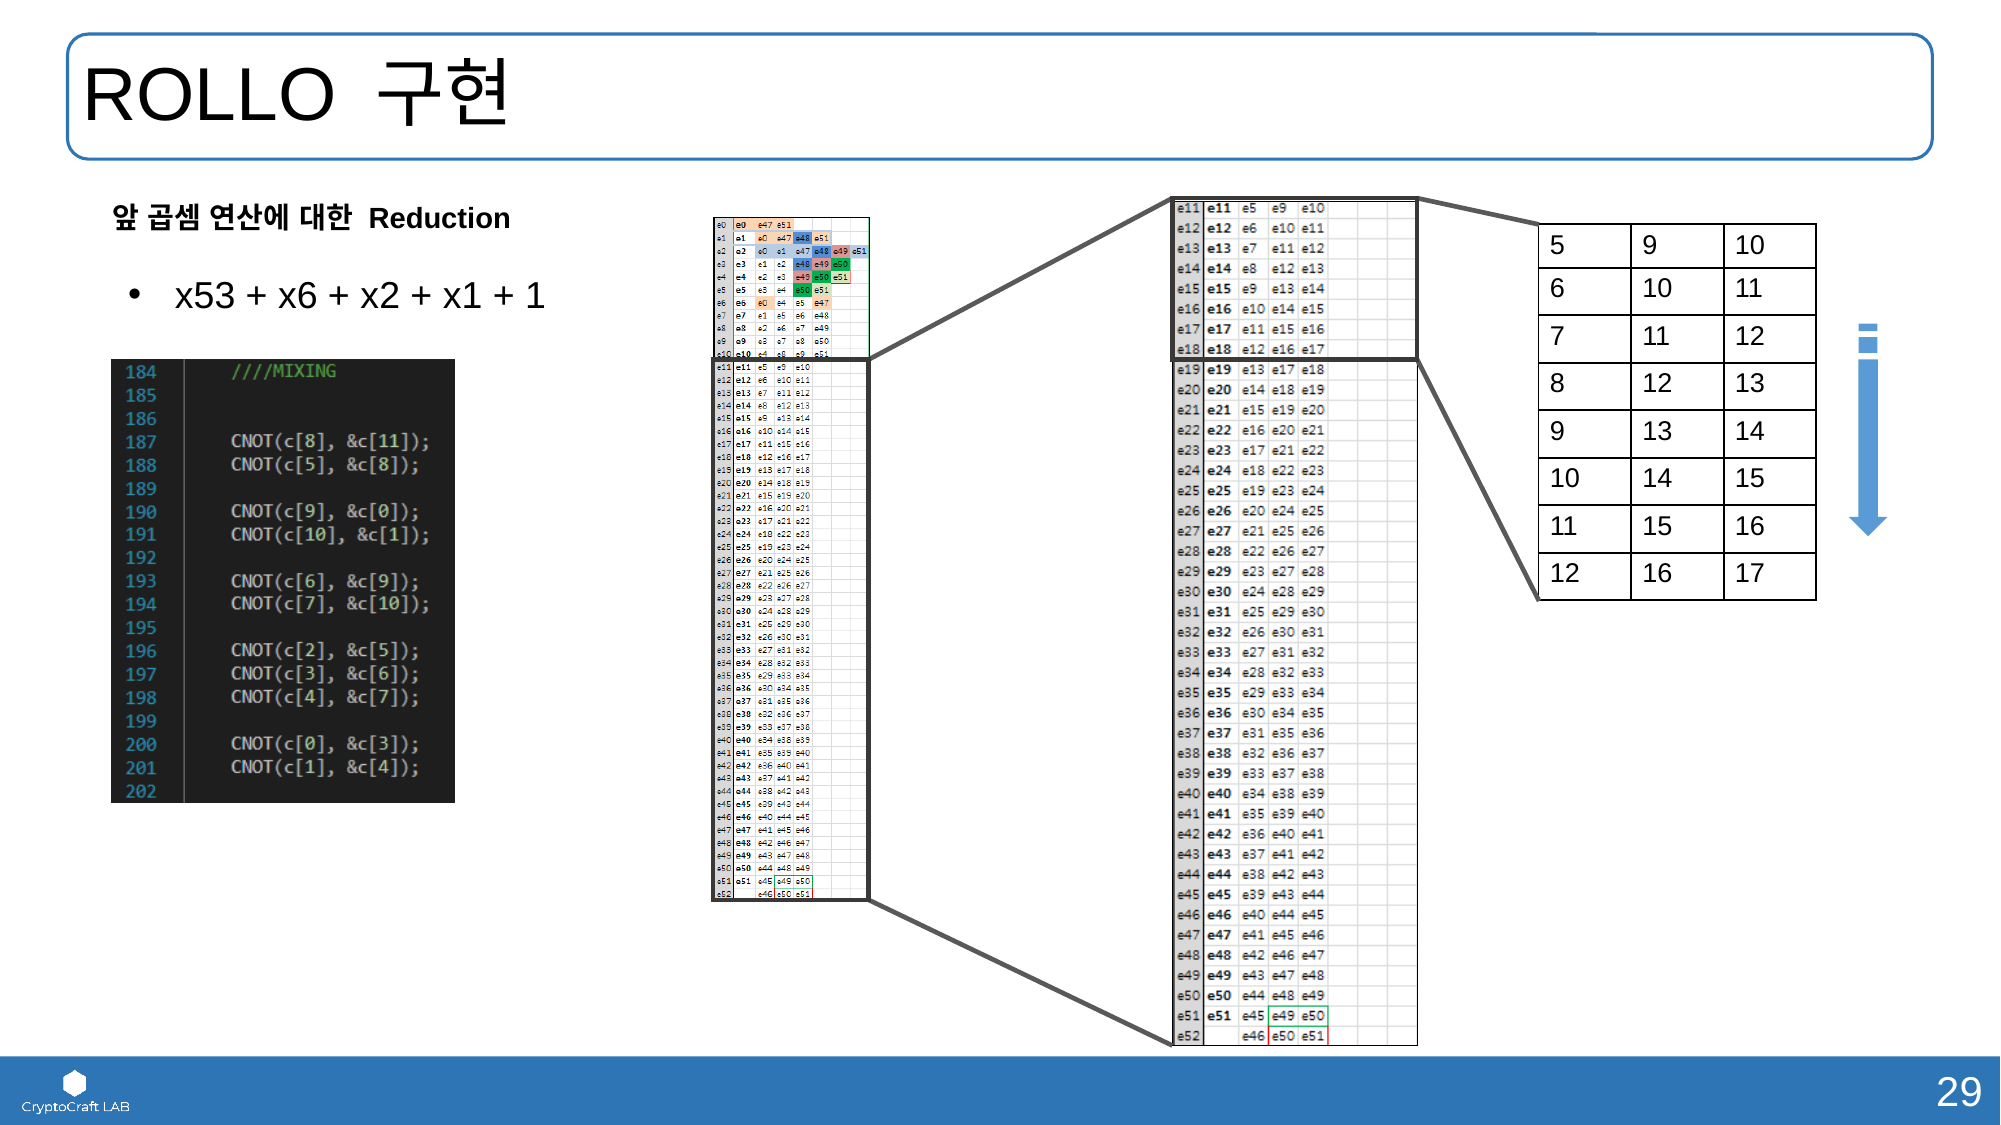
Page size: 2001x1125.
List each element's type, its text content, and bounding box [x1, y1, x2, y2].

text_box [1171, 197, 1418, 201]
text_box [868, 899, 1173, 1046]
table_cell 8 [1540, 364, 1630, 409]
title ROLLO 구현 [67, 34, 1933, 160]
table_cell 6 [1539, 269, 1630, 314]
table_cell 13 [1632, 411, 1723, 457]
table_cell 15 [1725, 459, 1815, 504]
table_cell 16 [1725, 506, 1815, 552]
table_cell 13 [1725, 364, 1815, 409]
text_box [868, 198, 1173, 360]
table_cell 12 [1632, 364, 1723, 409]
table_header 9 [1632, 225, 1723, 267]
picture [13, 1061, 138, 1123]
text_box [1417, 198, 1540, 225]
table_cell 16 [1632, 554, 1723, 599]
table_cell 15 [1632, 506, 1723, 552]
table_cell 10 [1540, 459, 1630, 504]
text_box [1858, 336, 1878, 354]
picture [111, 359, 455, 803]
text_box [1846, 358, 1890, 538]
table_header 10 [1725, 225, 1815, 267]
table_cell 17 [1725, 554, 1815, 599]
table_cell 12 [1540, 554, 1630, 599]
text_box [1858, 323, 1878, 332]
table_cell 11 [1632, 316, 1723, 362]
table_header 5 [1539, 225, 1630, 267]
table_cell 11 [1725, 269, 1815, 314]
table_cell 9 [1540, 411, 1630, 457]
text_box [1417, 359, 1540, 602]
table_cell 14 [1632, 459, 1723, 504]
table_cell 14 [1725, 411, 1815, 457]
table_cell 11 [1540, 506, 1630, 552]
picture [712, 217, 869, 900]
text_box 앞 곱셈 연산에 대한 Reduction [97, 192, 526, 242]
text_box x53 + x6 + x2 + x1 + 1 [113, 264, 562, 324]
table_cell 7 [1539, 316, 1630, 362]
picture [1172, 201, 1418, 1046]
table_cell 10 [1632, 269, 1723, 314]
table_cell 12 [1725, 316, 1815, 362]
